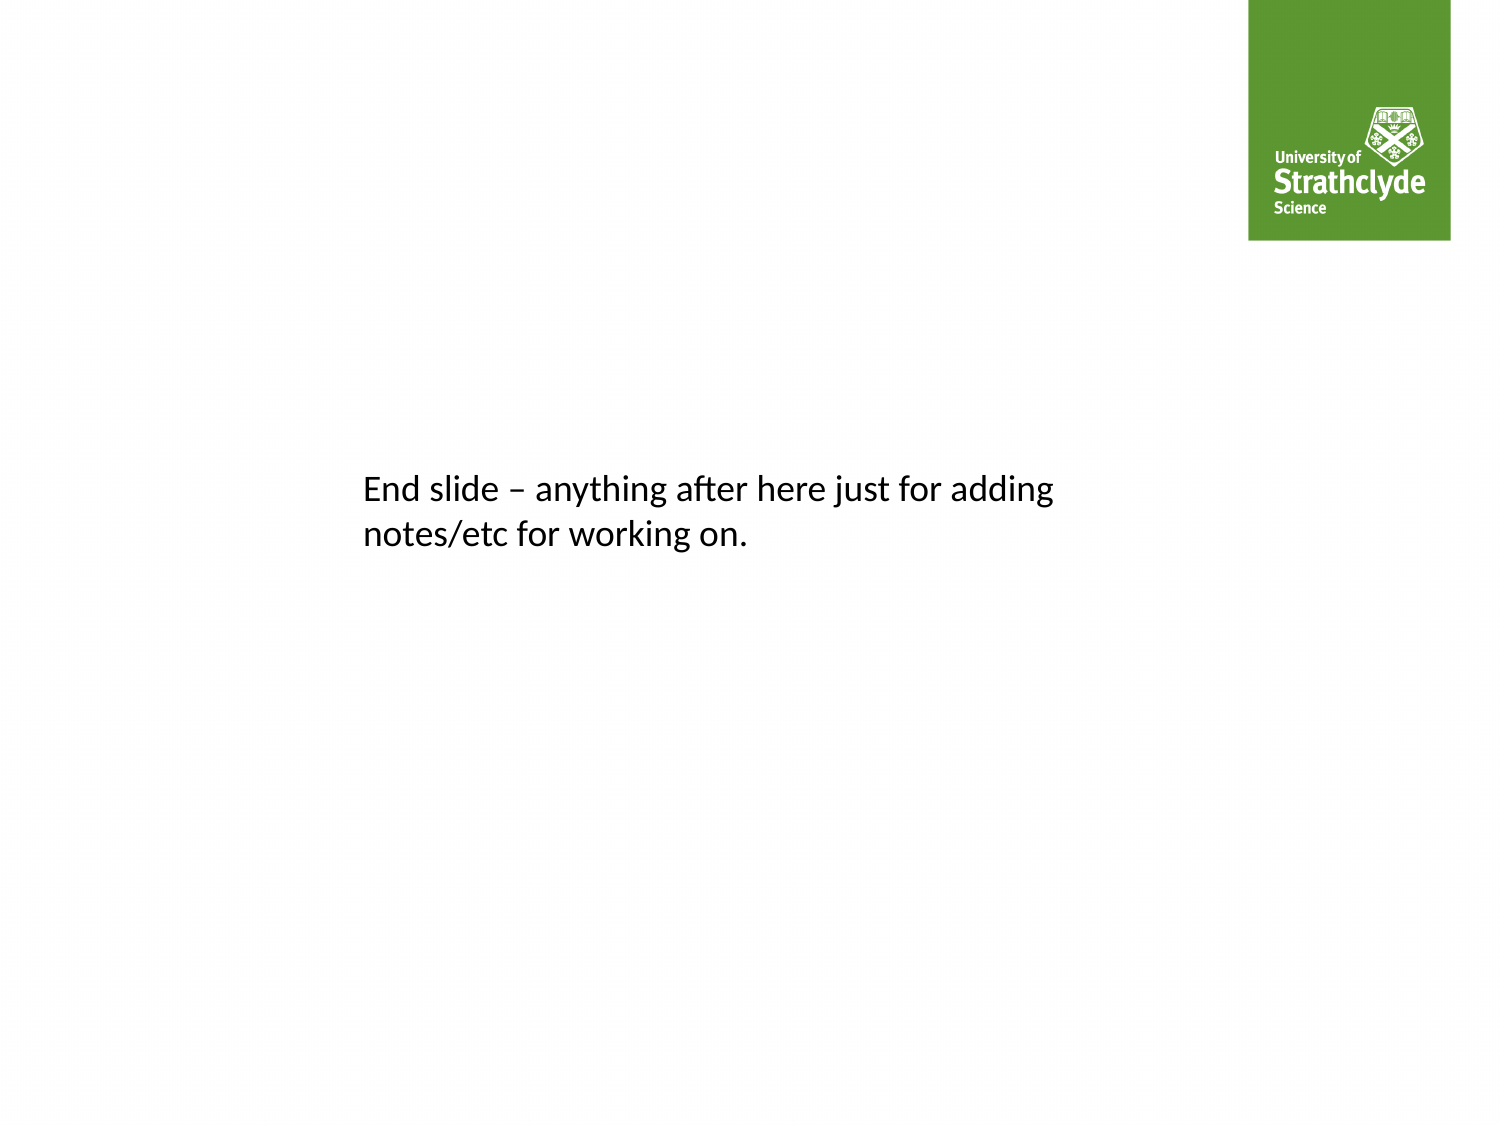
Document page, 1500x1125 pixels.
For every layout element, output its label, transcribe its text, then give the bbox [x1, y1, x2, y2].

picture [0, 0, 1500, 1125]
text_box End slide – anything after here just for adding notes/etc for working on. [348, 456, 1117, 561]
